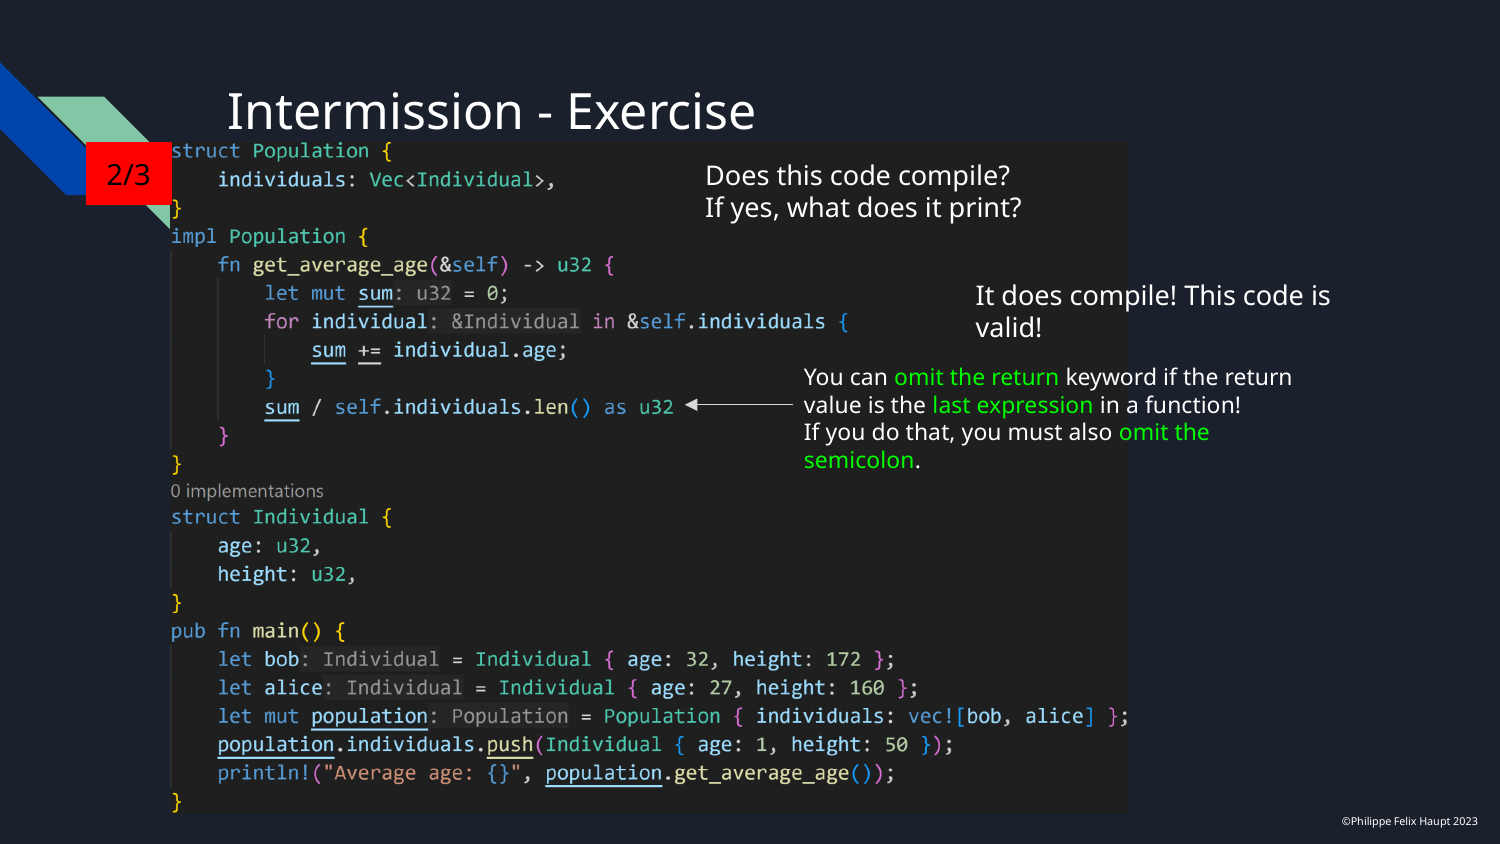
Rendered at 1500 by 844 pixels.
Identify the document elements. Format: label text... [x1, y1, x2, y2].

text_box 2/3 [86, 142, 169, 204]
text_box It does compile! This code is valid! [1133, 263, 1405, 359]
text_box You can omit the return keyword if the return value is the last expression in a function! If you do that, you must also omit the semicolon. [1133, 347, 1341, 488]
text_box ©Philippe Felix Haupt 2023 [1326, 801, 1500, 844]
picture [170, 142, 1129, 814]
title Intermission - Exercise [212, 64, 1368, 215]
